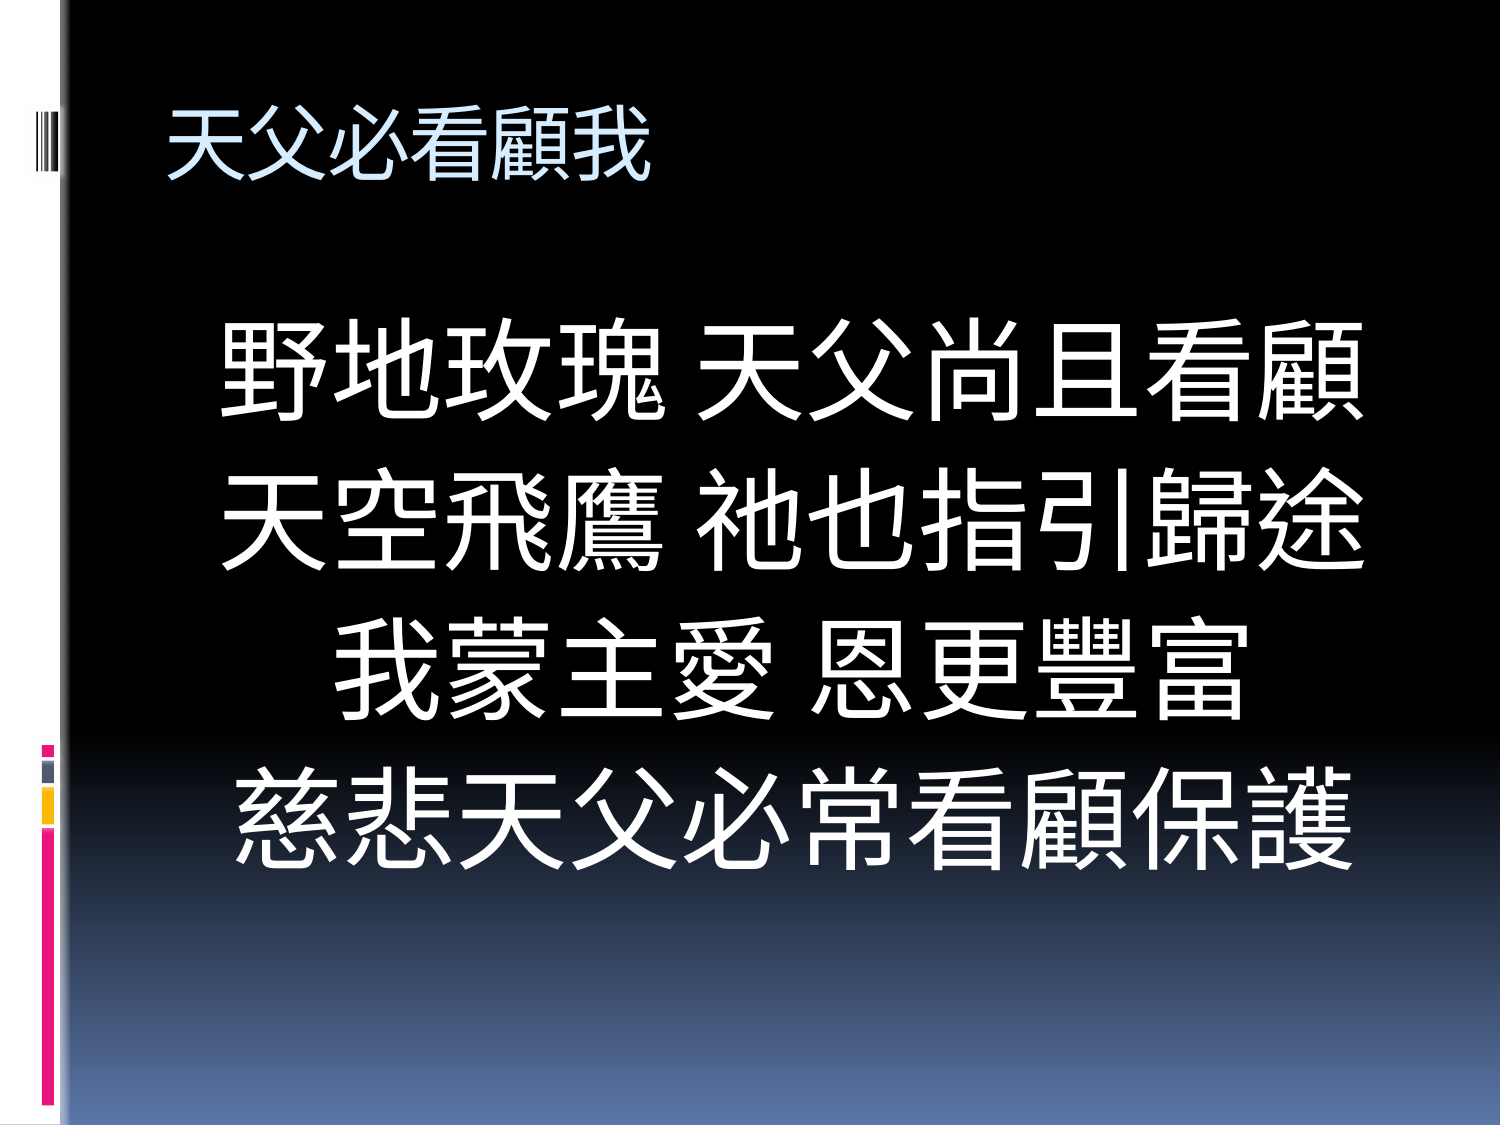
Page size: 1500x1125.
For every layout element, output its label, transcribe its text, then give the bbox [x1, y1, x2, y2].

list 野地玫瑰 天父尚且看顧 天空飛鷹 祂也指引歸途 我蒙主愛 恩更豐富 慈悲天父必常看顧保護 [150, 292, 1425, 1043]
title 天父必看顧我 [150, 83, 1425, 234]
